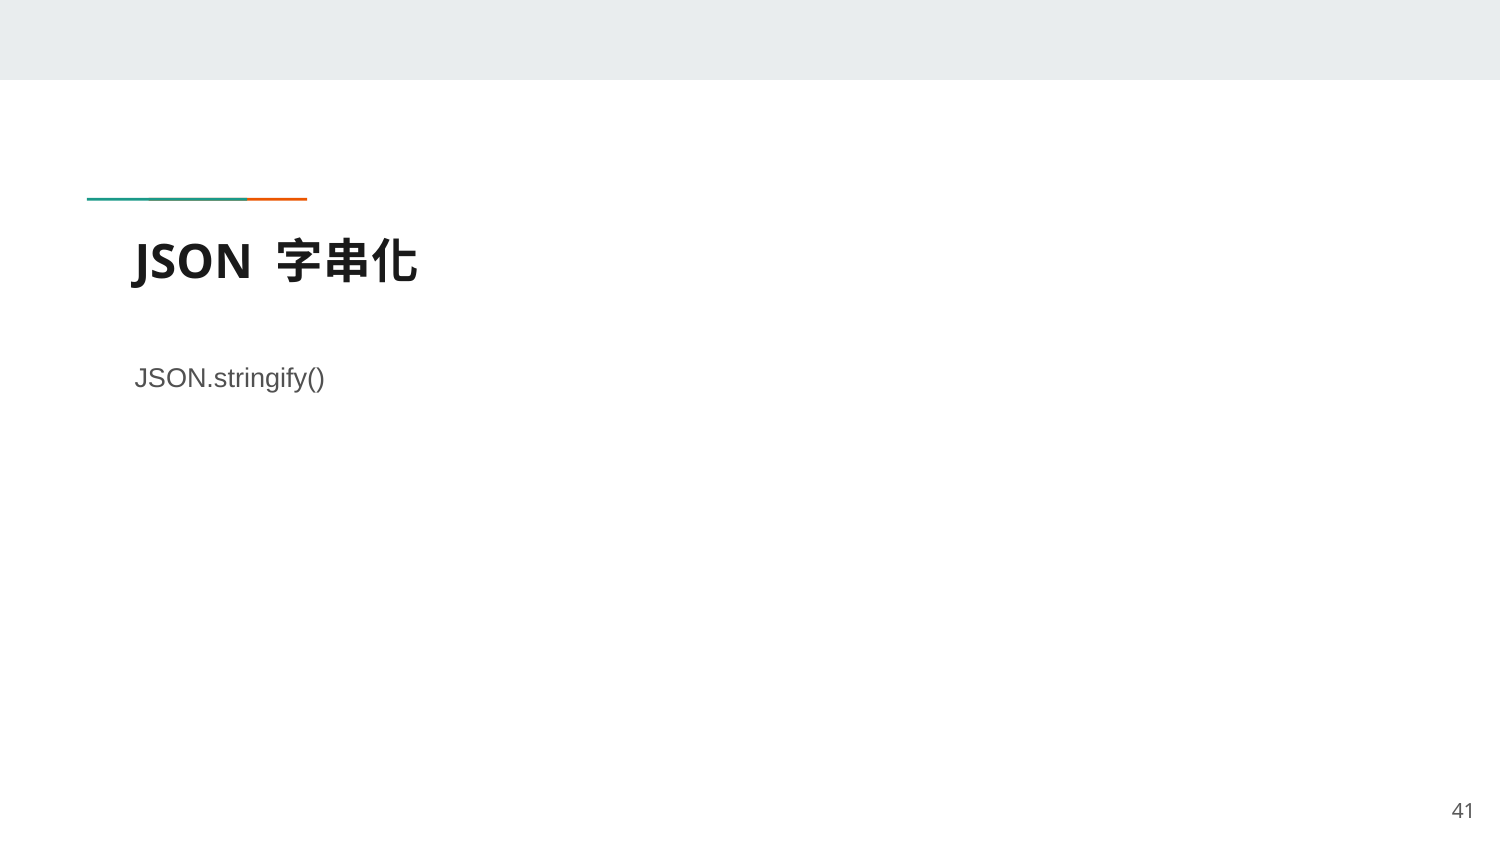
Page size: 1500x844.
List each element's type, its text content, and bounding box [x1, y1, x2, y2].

list JSON.stringify() [119, 341, 1381, 712]
slide_number ‹#› [1400, 779, 1491, 844]
title JSON 字串化 [119, 216, 1381, 305]
